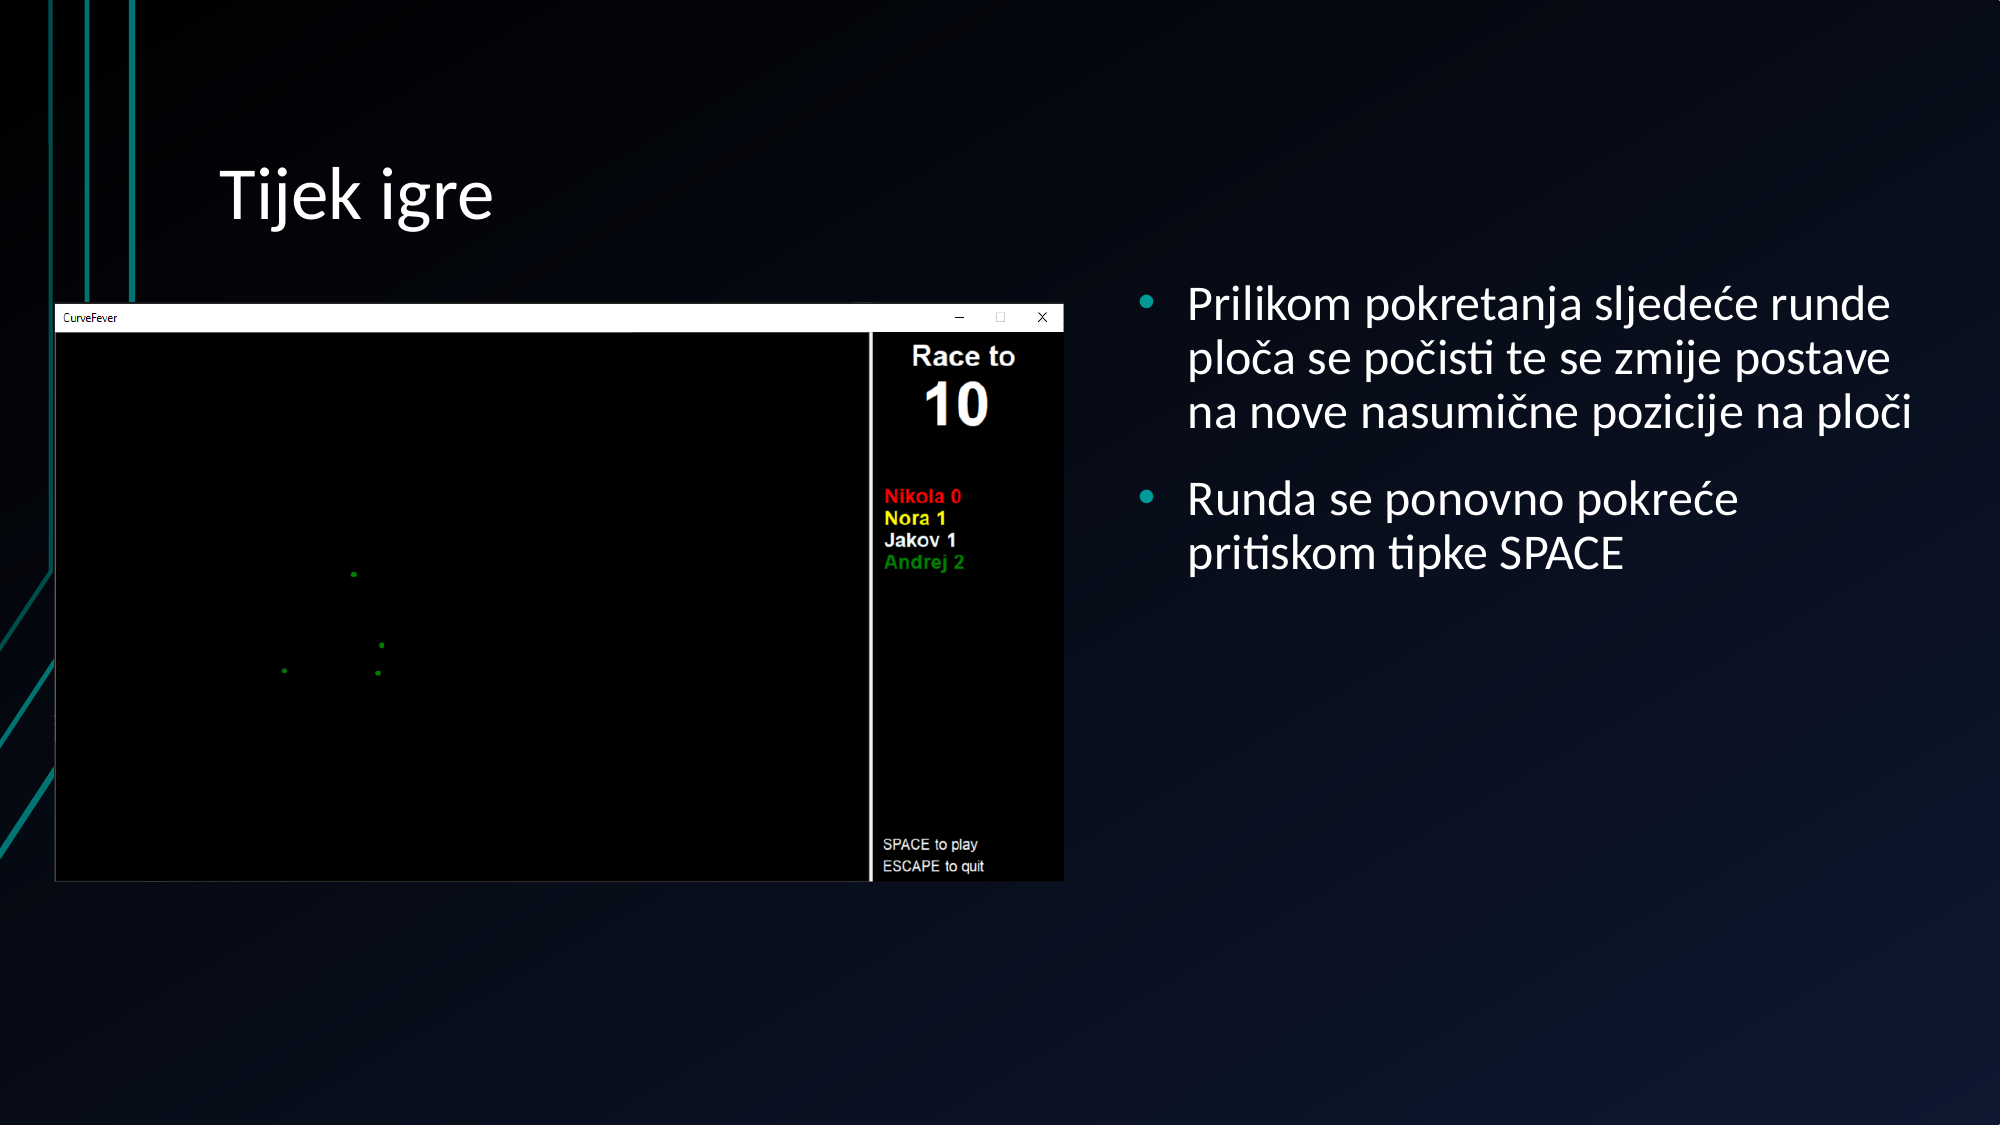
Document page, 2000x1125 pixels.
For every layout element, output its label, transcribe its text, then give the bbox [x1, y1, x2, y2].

title Tijek igre [199, 45, 1900, 246]
list Prilikom pokretanja sljedeće runde ploča se počisti te se zmije postave na nove nasumične pozicije na ploči Runda se ponovno pokreće pritiskom tipke SPACE [1117, 267, 1951, 1000]
picture [54, 302, 1065, 883]
